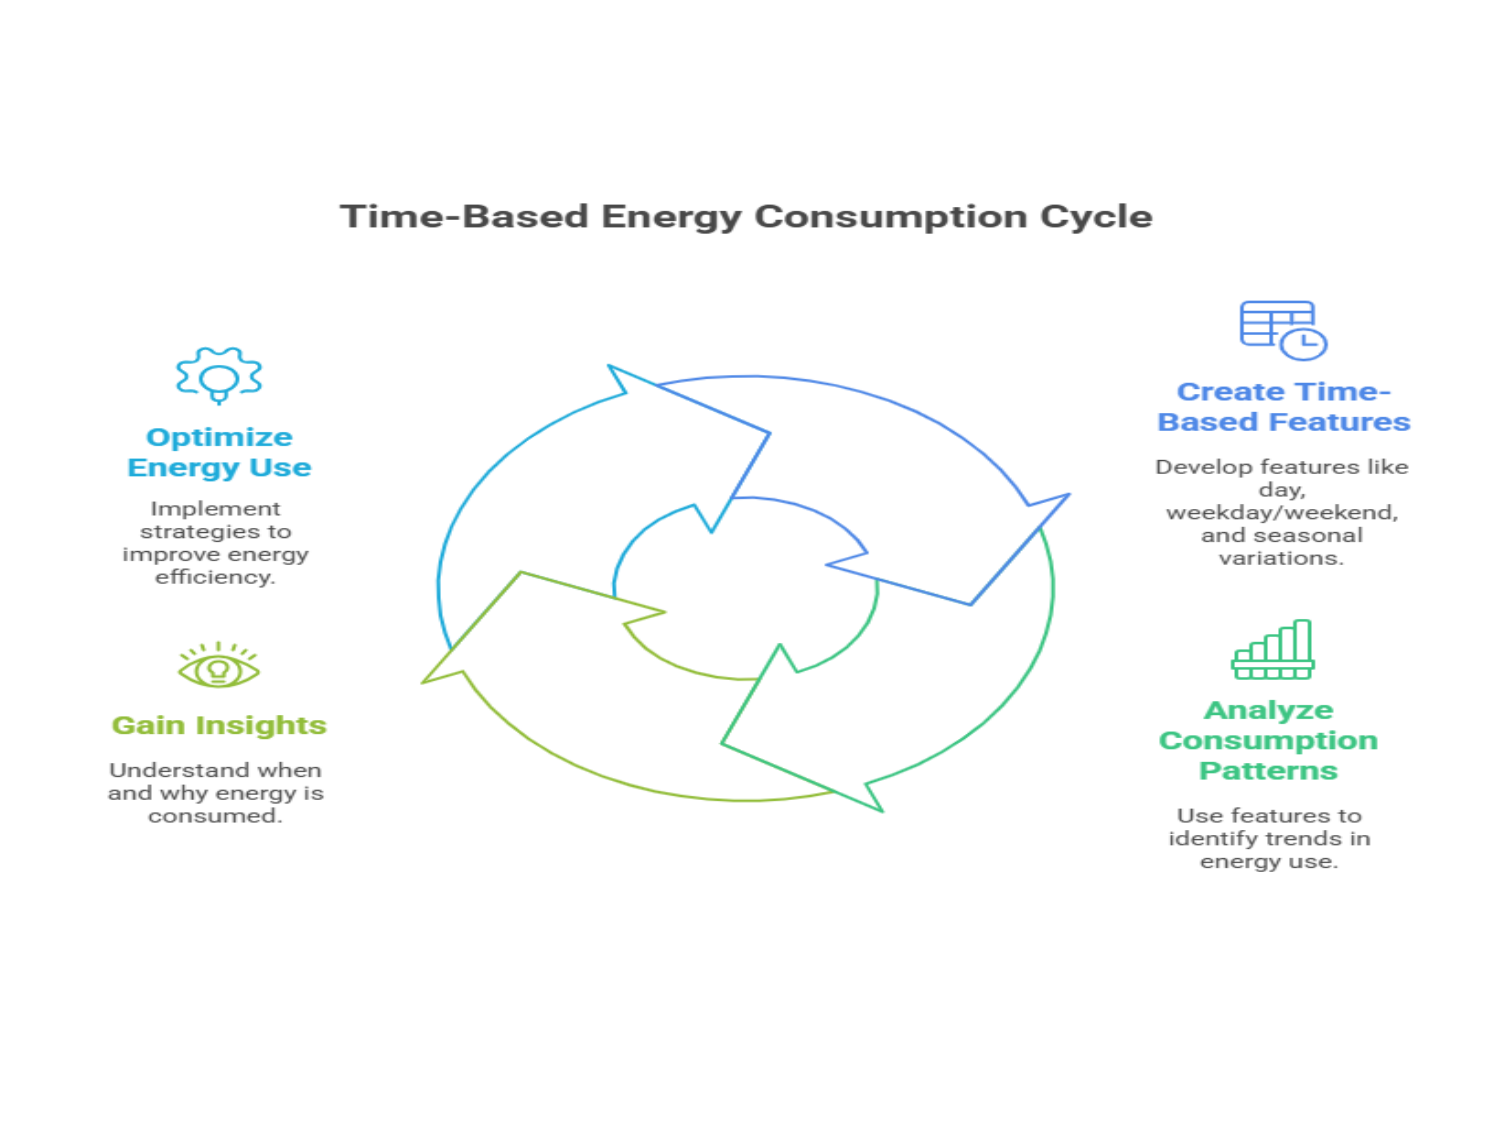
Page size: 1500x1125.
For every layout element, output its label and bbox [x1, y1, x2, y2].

picture [0, 133, 1494, 968]
